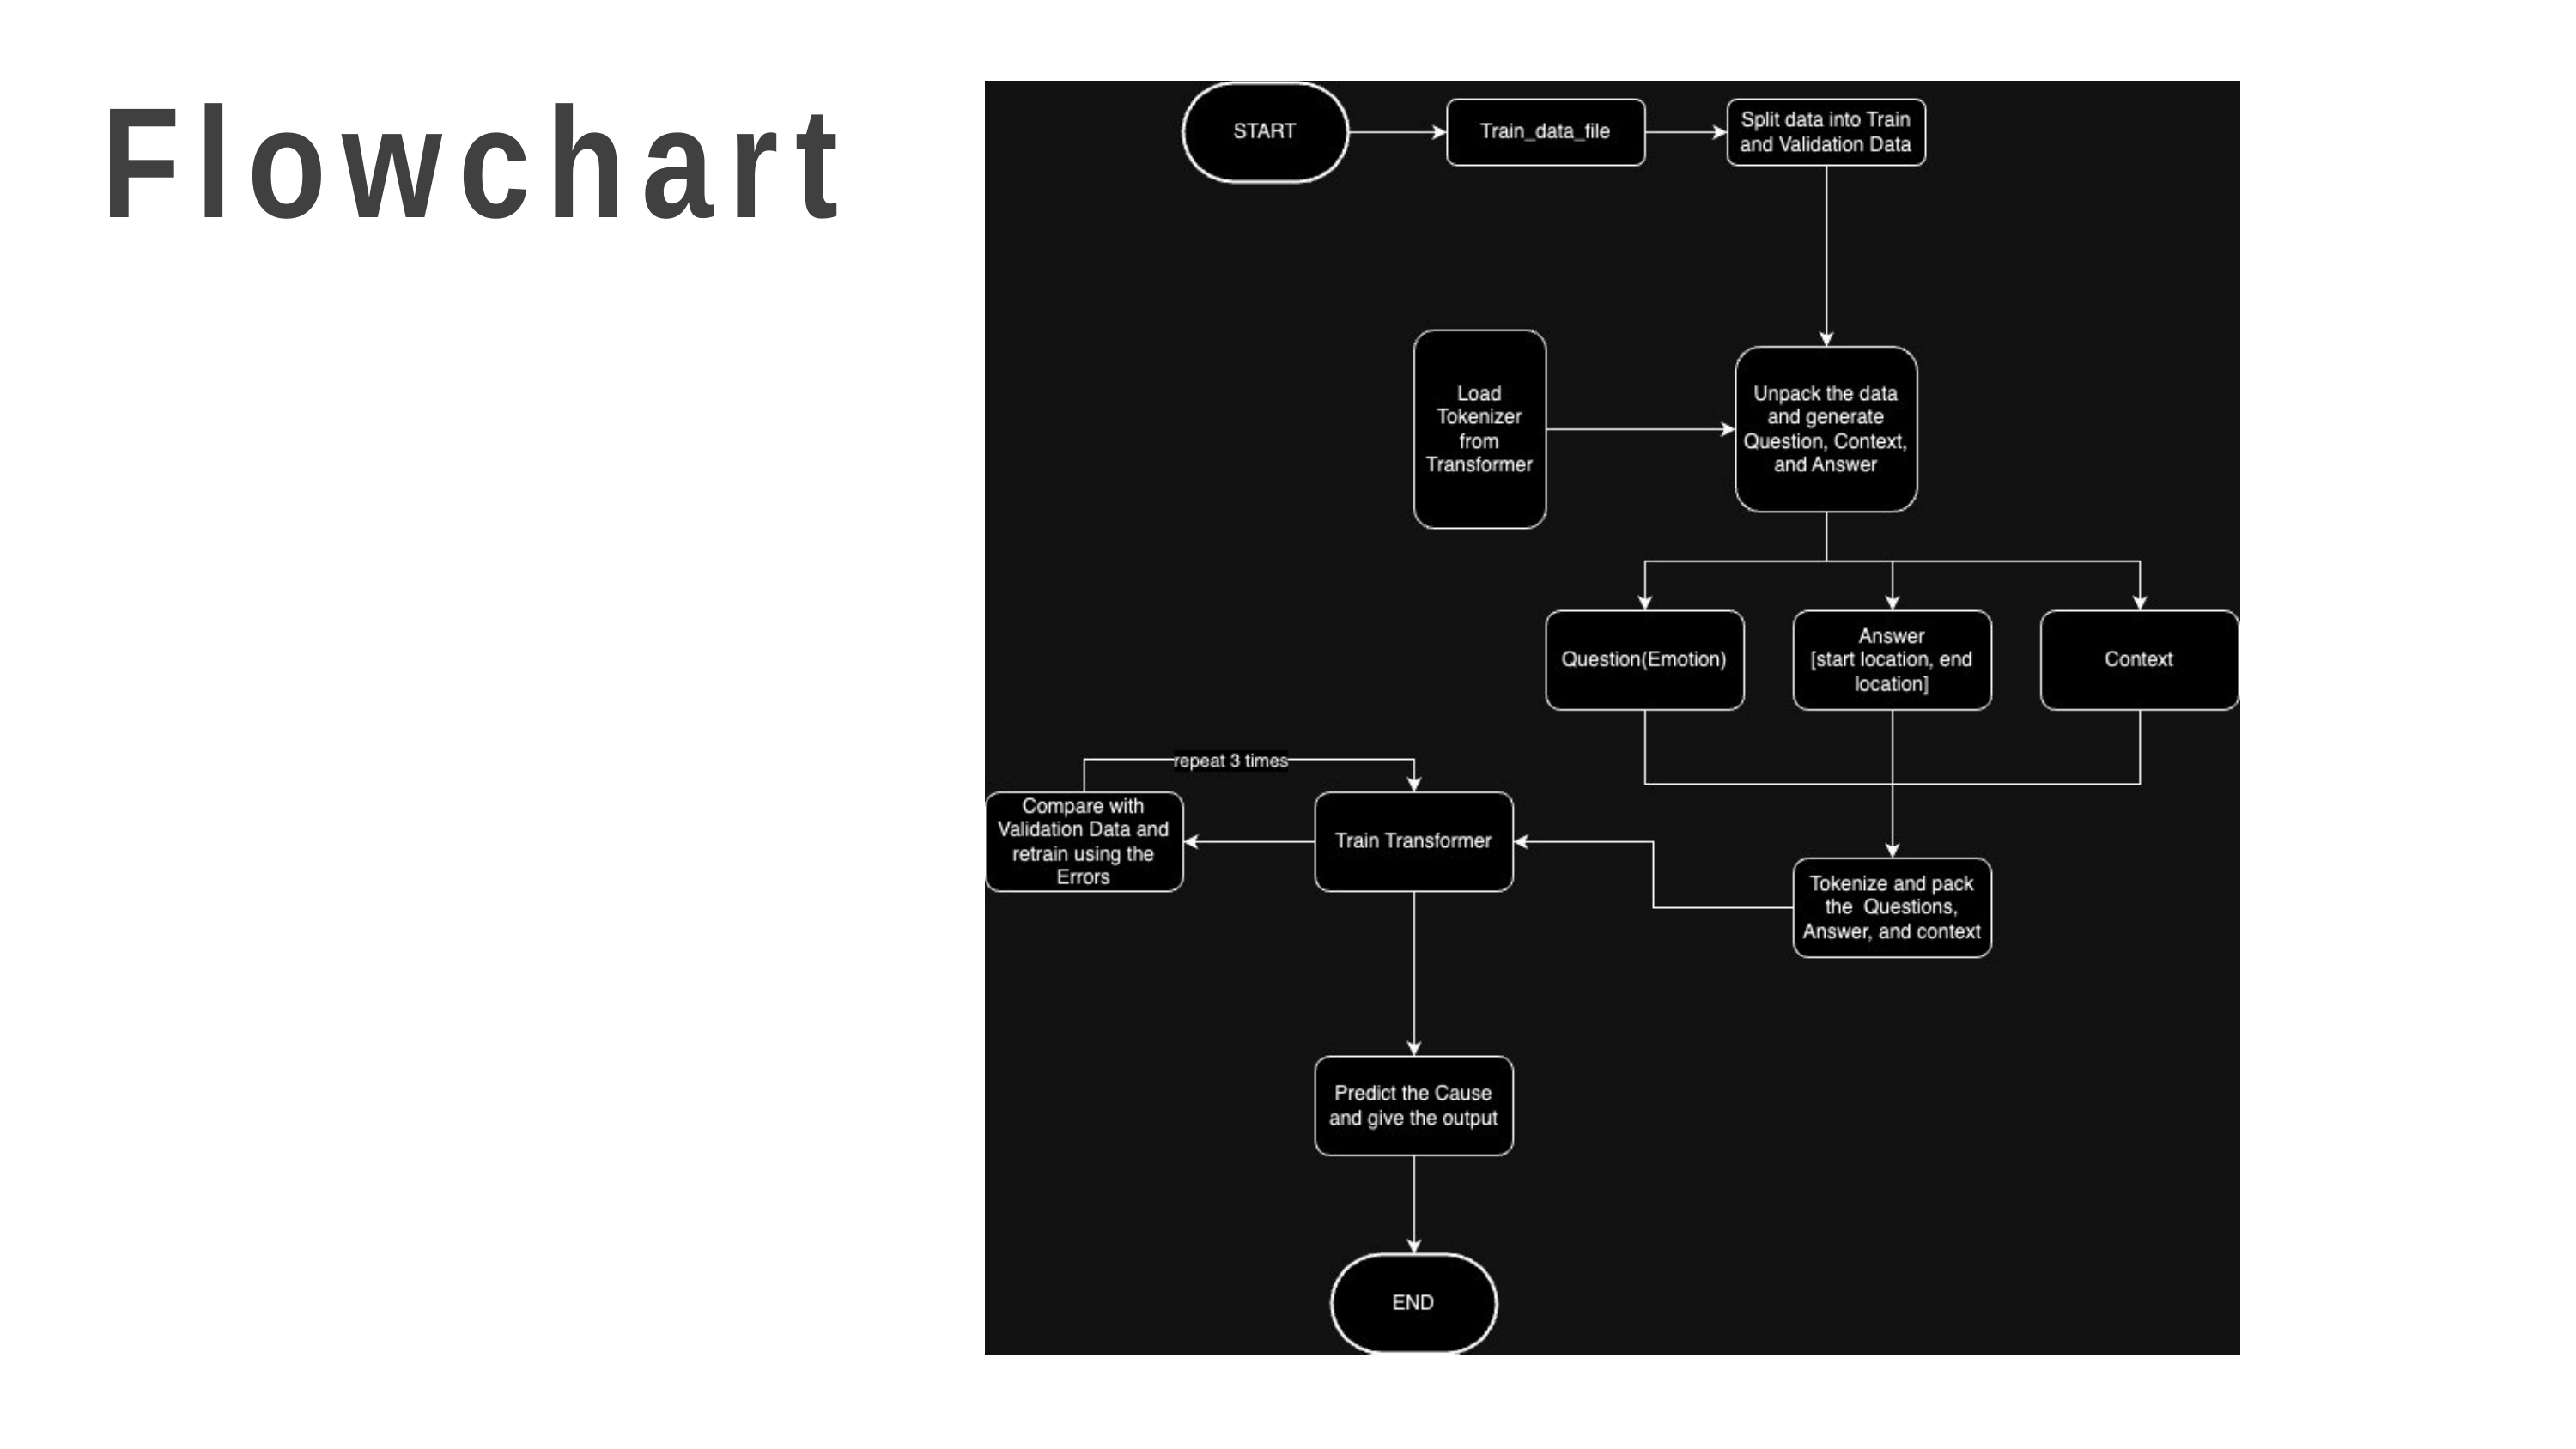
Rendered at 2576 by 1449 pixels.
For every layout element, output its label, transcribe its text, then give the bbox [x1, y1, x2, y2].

picture [985, 81, 2240, 1355]
title Flowchart [76, 58, 2292, 303]
